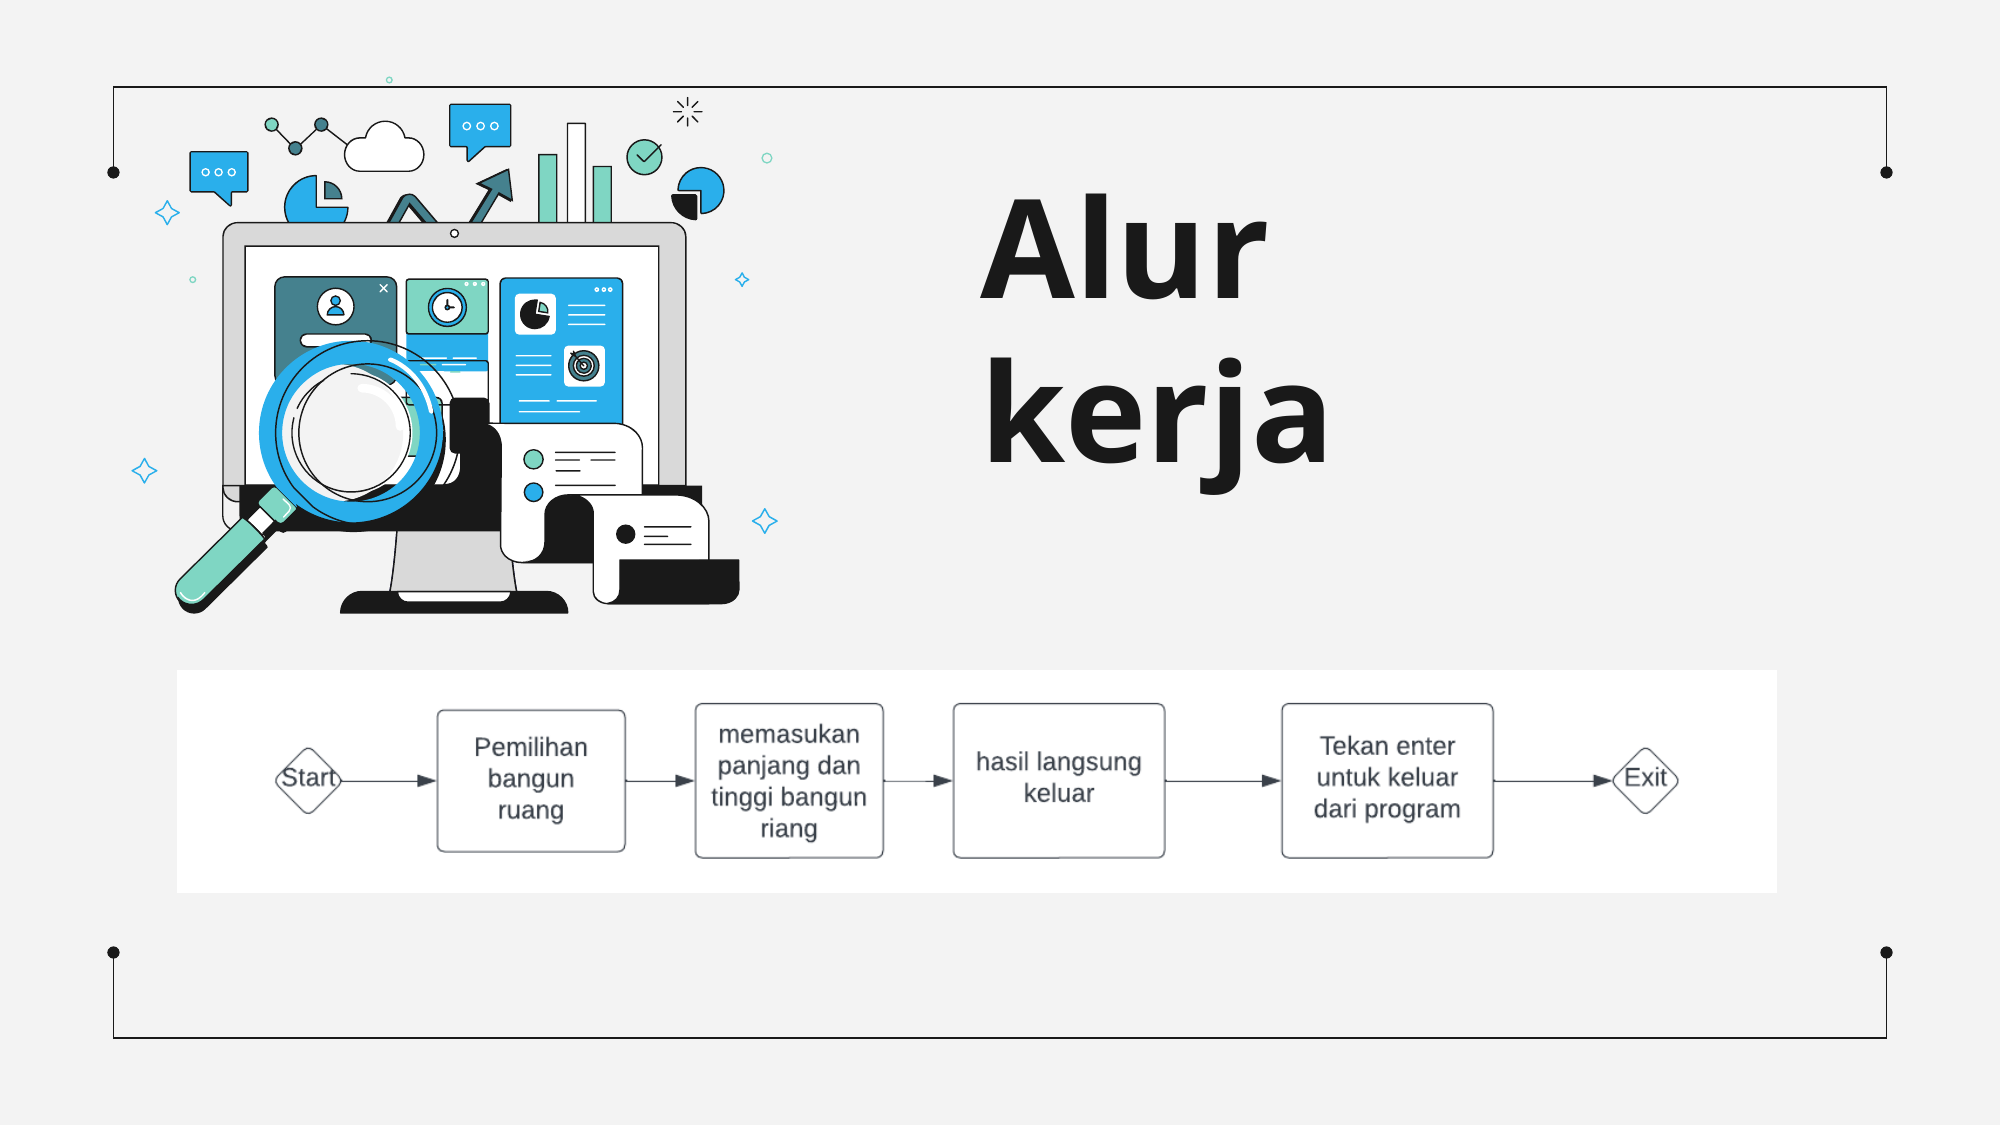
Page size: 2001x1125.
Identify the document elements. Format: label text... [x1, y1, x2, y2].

title Alur kerja [960, 326, 1594, 511]
picture [177, 670, 1777, 893]
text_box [131, 76, 779, 616]
